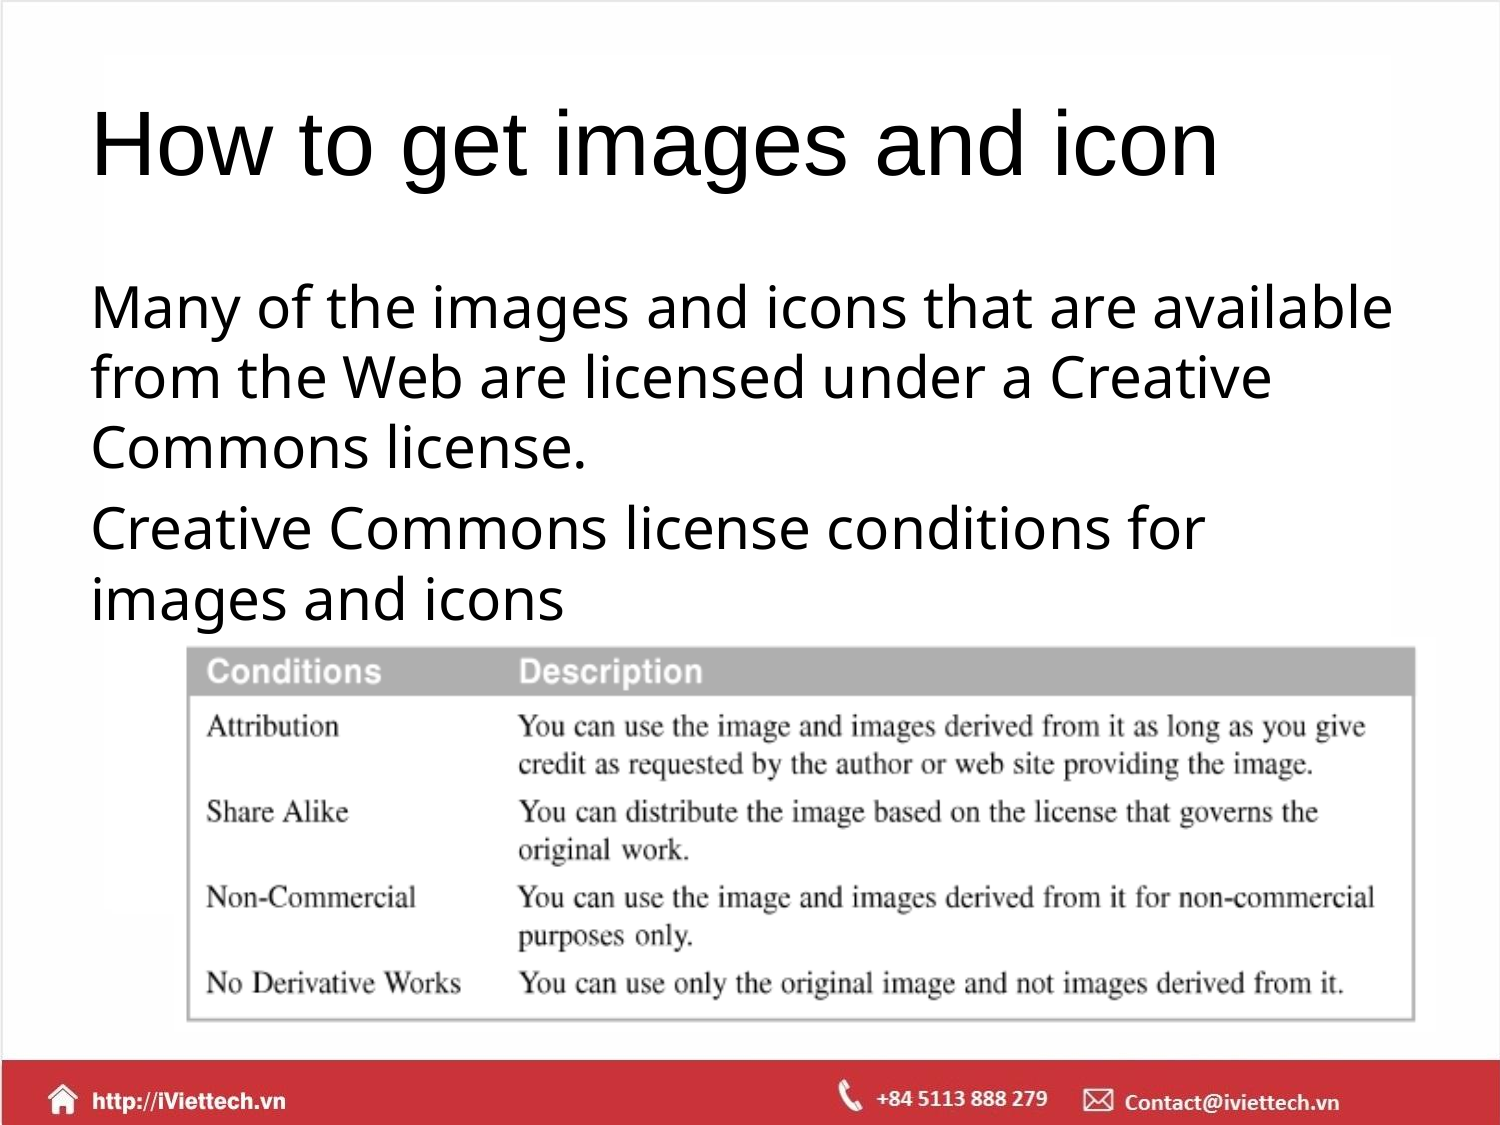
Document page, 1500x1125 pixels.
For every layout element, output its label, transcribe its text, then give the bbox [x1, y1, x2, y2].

title How to get images and icon [75, 45, 1425, 233]
picture [0, 0, 1500, 1125]
list Many of the images and icons that are available from the Web are licensed under a Creative Commons license. Creative Commons license conditions for images and icons [75, 262, 1425, 1005]
